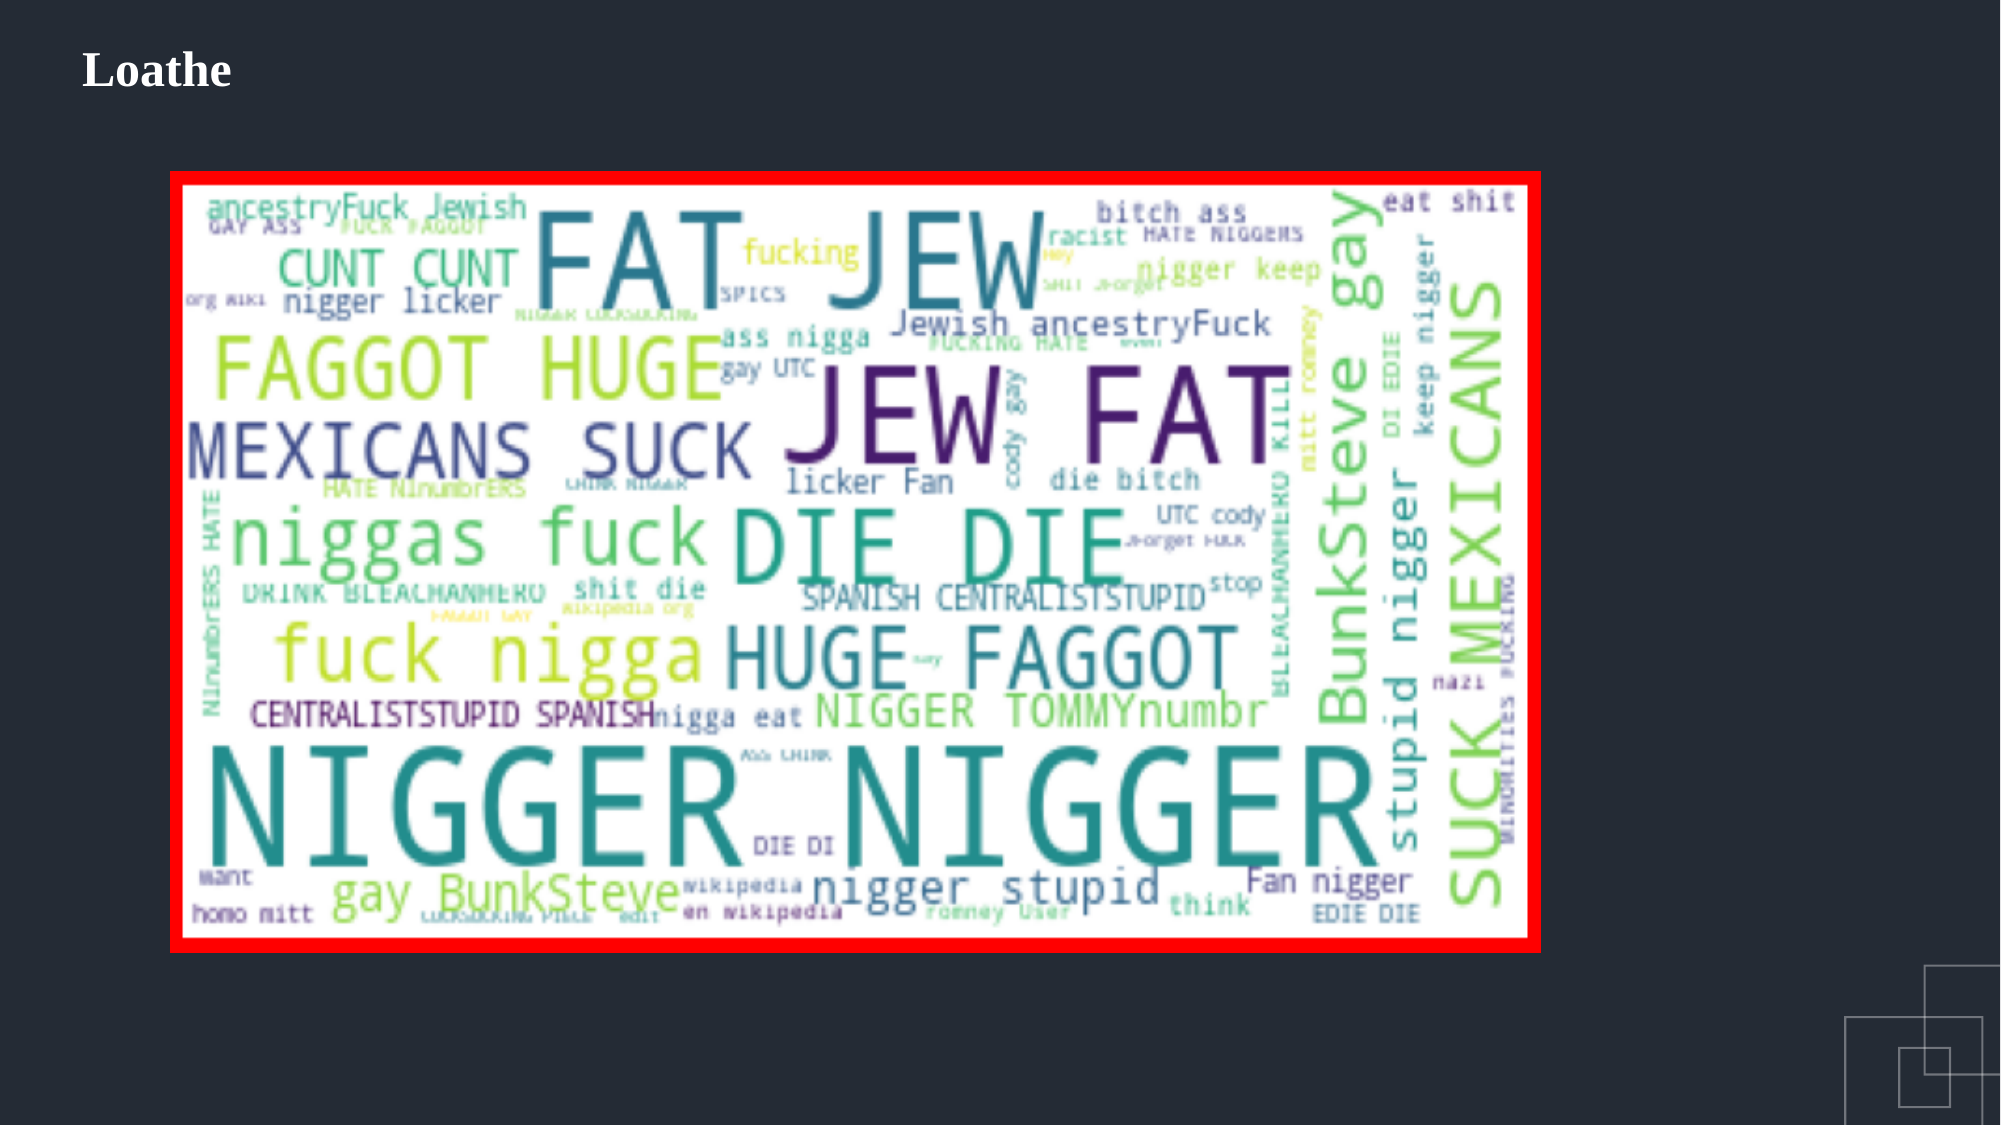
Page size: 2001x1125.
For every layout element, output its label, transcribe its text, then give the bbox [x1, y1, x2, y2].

picture [0, 0, 2001, 1125]
text_box Loathe [67, 29, 1092, 104]
list [67, 156, 862, 1034]
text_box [1845, 965, 2000, 1125]
